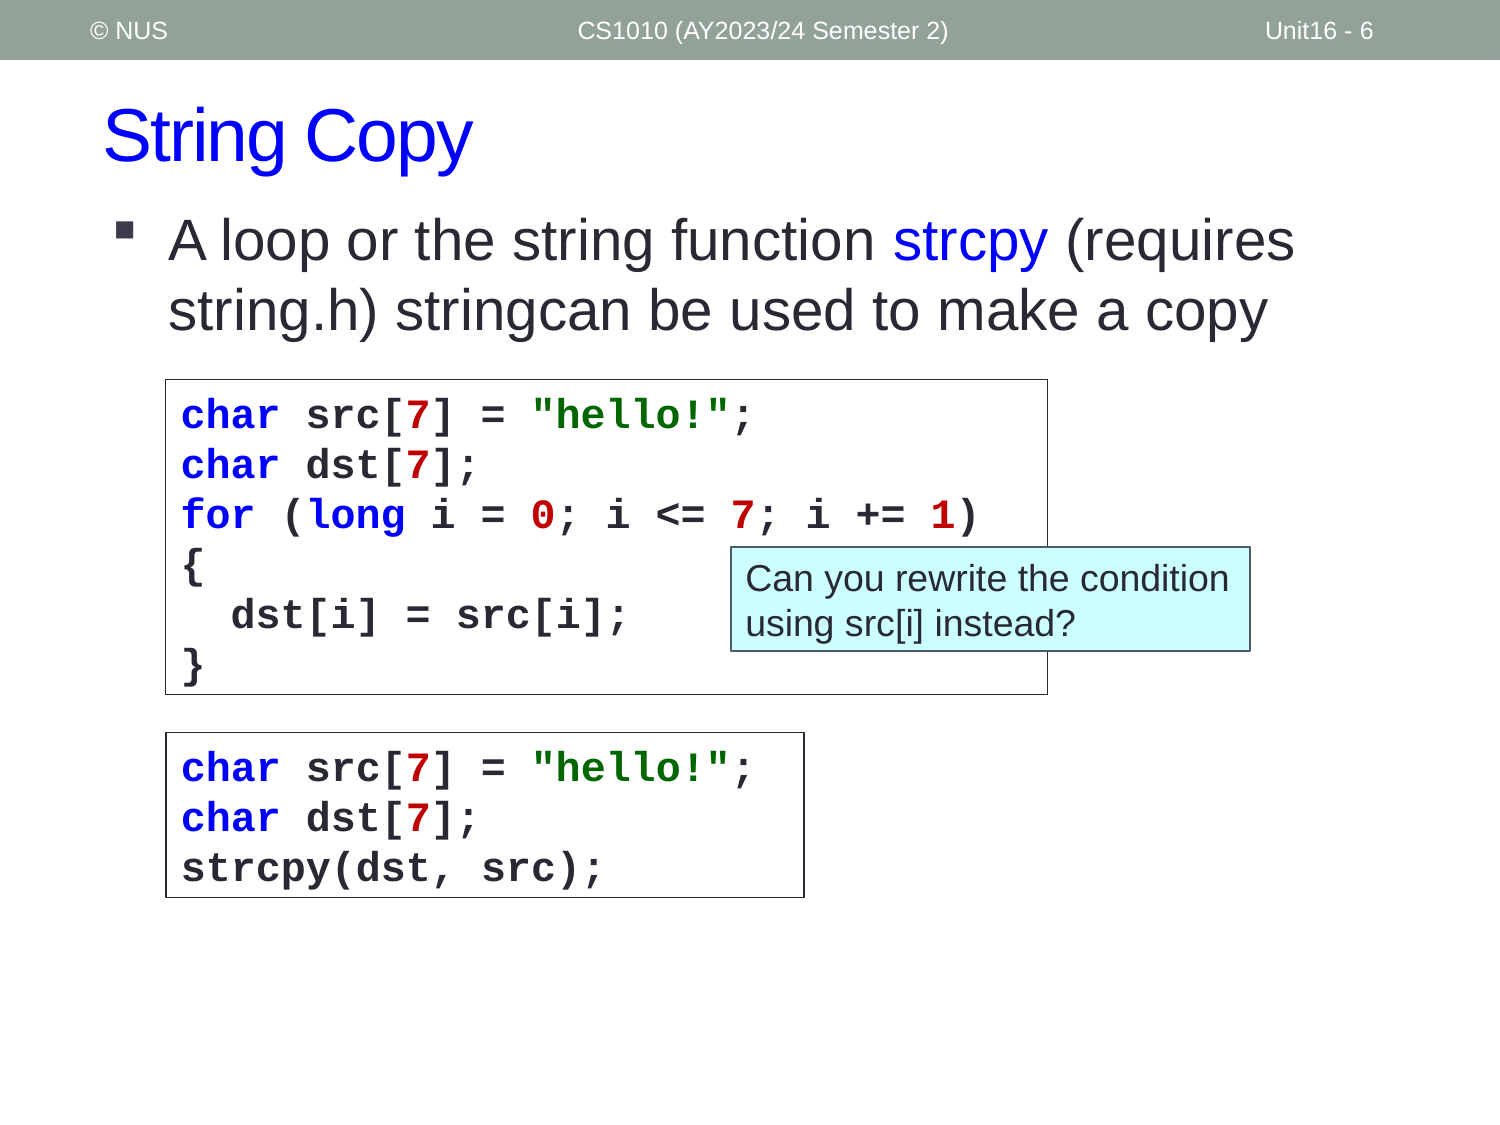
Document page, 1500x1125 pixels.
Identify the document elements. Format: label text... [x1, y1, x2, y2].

slide_number Unit16 - 6 [1250, 3, 1425, 57]
text_box Can you rewrite the condition using src[i] instead? [728, 544, 1252, 653]
title String Copy [87, 62, 1463, 200]
text_box char src[7] = "hello!"; char dst[7]; strcpy(dst, src); [164, 730, 806, 900]
slide_number © NUS [75, 3, 550, 57]
list A loop or the string function strcpy (requires string.h) stringcan be used to make a copy [96, 194, 1457, 427]
footer CS1010 (AY2023/24 Semester 2) [562, 3, 1238, 57]
text_box char src[7] = "hello!"; char dst[7]; for (long i = 0; i <= 7; i += 1) { dst[i] = src[i]; } [165, 379, 1048, 695]
